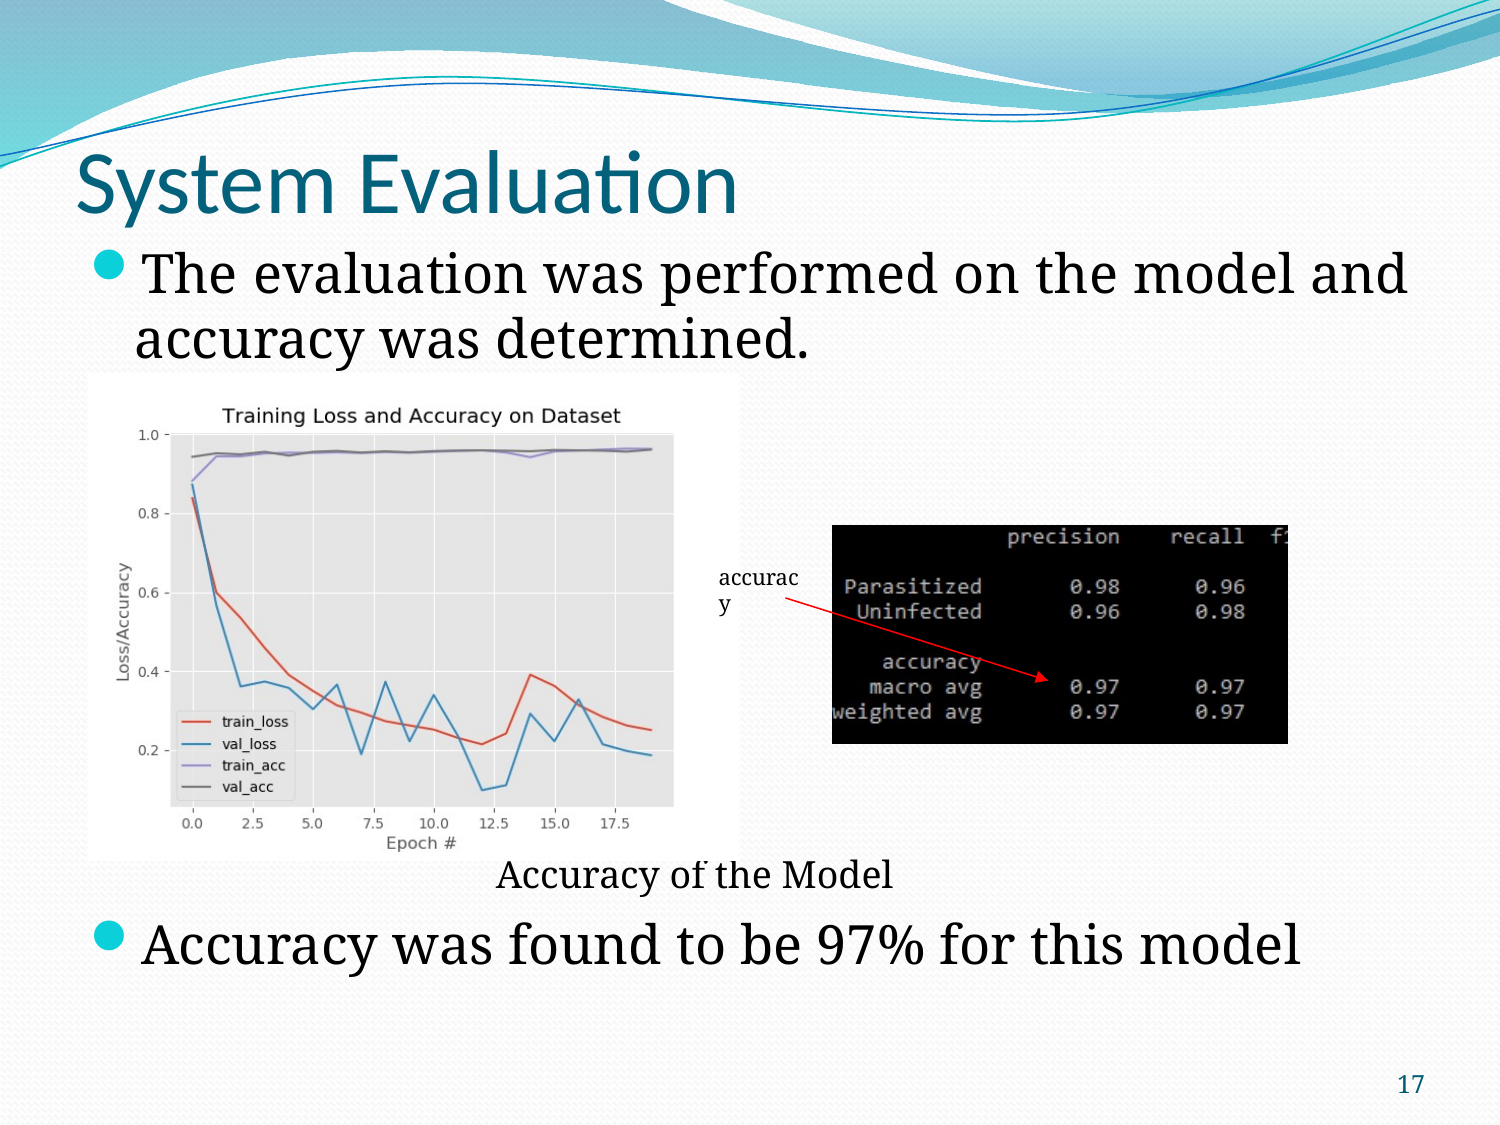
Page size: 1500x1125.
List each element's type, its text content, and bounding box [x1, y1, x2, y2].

picture [832, 524, 1288, 745]
picture [88, 373, 739, 861]
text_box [785, 597, 1049, 681]
title System Evaluation [75, 115, 1425, 231]
list The evaluation was performed on the model and accuracy was determined. Accuracy of the Model Accuracy was found to be 97% for this model [75, 231, 1425, 1038]
text_box accuracy [745, 556, 822, 624]
slide_number 17 [1299, 1042, 1425, 1103]
